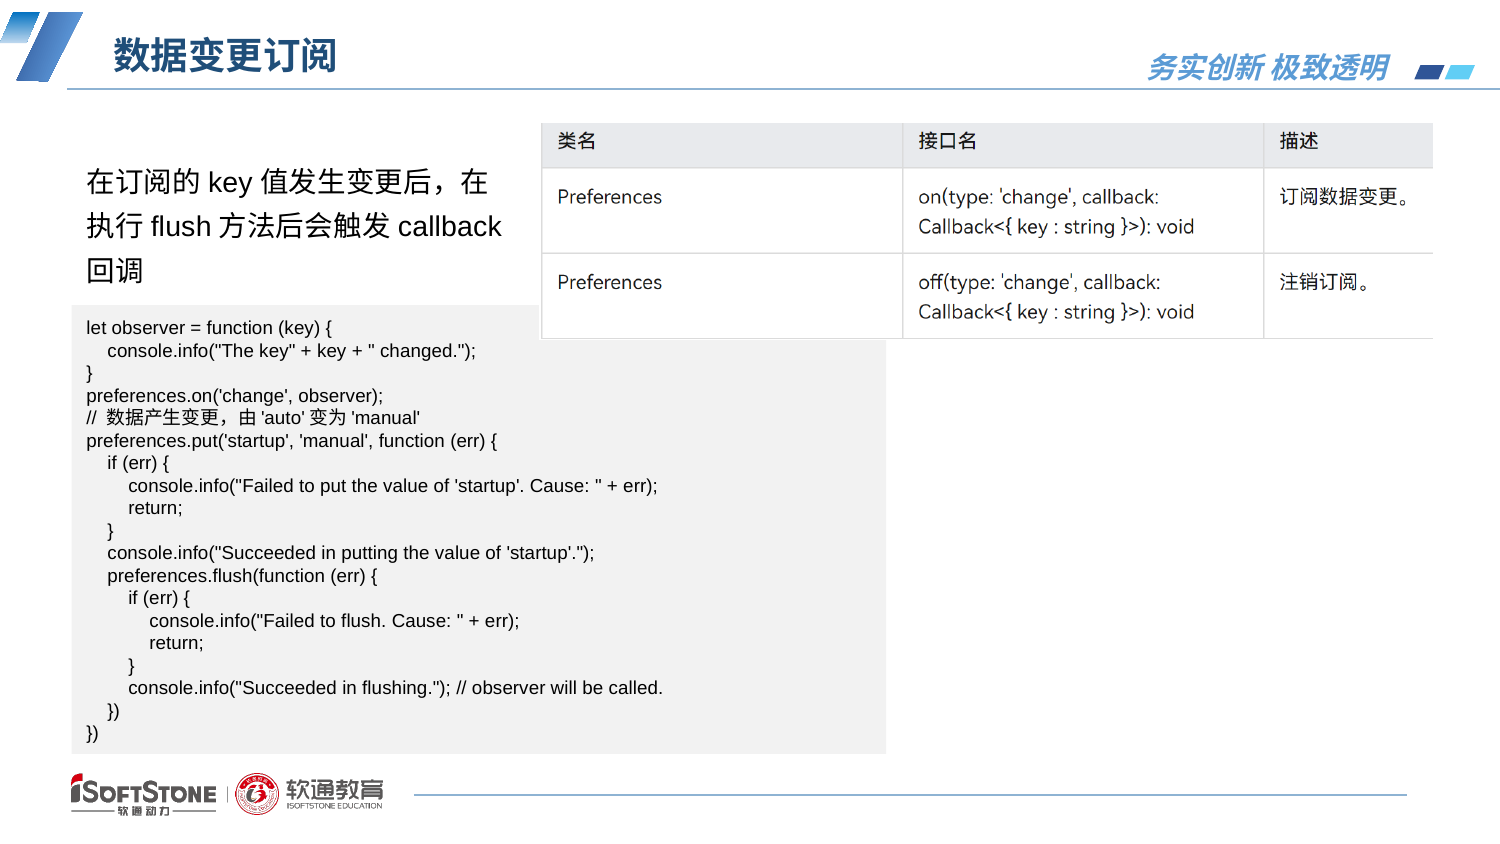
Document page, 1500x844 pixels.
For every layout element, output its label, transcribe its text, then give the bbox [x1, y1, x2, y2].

picture [538, 123, 1434, 341]
picture [48, 765, 231, 823]
text_box 在订阅的key值发生变更后，在执行flush方法后会触发callback回调 [71, 145, 528, 295]
picture [235, 773, 383, 815]
text_box let observer = function (key) { console.info("The key" + key + " changed."); } preferences.on('change', observer); // 数据产生变更，由'auto'变为'manual' preferences.put('startup', 'manual', function (err) { if (err) { console.info("Failed to put the value of 'startup'. Cause: " + err); return; } console.info("Succeeded in putting the value of 'startup'."); preferences.flush(function (err) { if (err) { console.info("Failed to flush. Cause: " + err); return; } console.info("Succeeded in flushing."); // observer will be called. }) }) [70, 303, 888, 755]
title 数据变更订阅 [98, 27, 625, 88]
